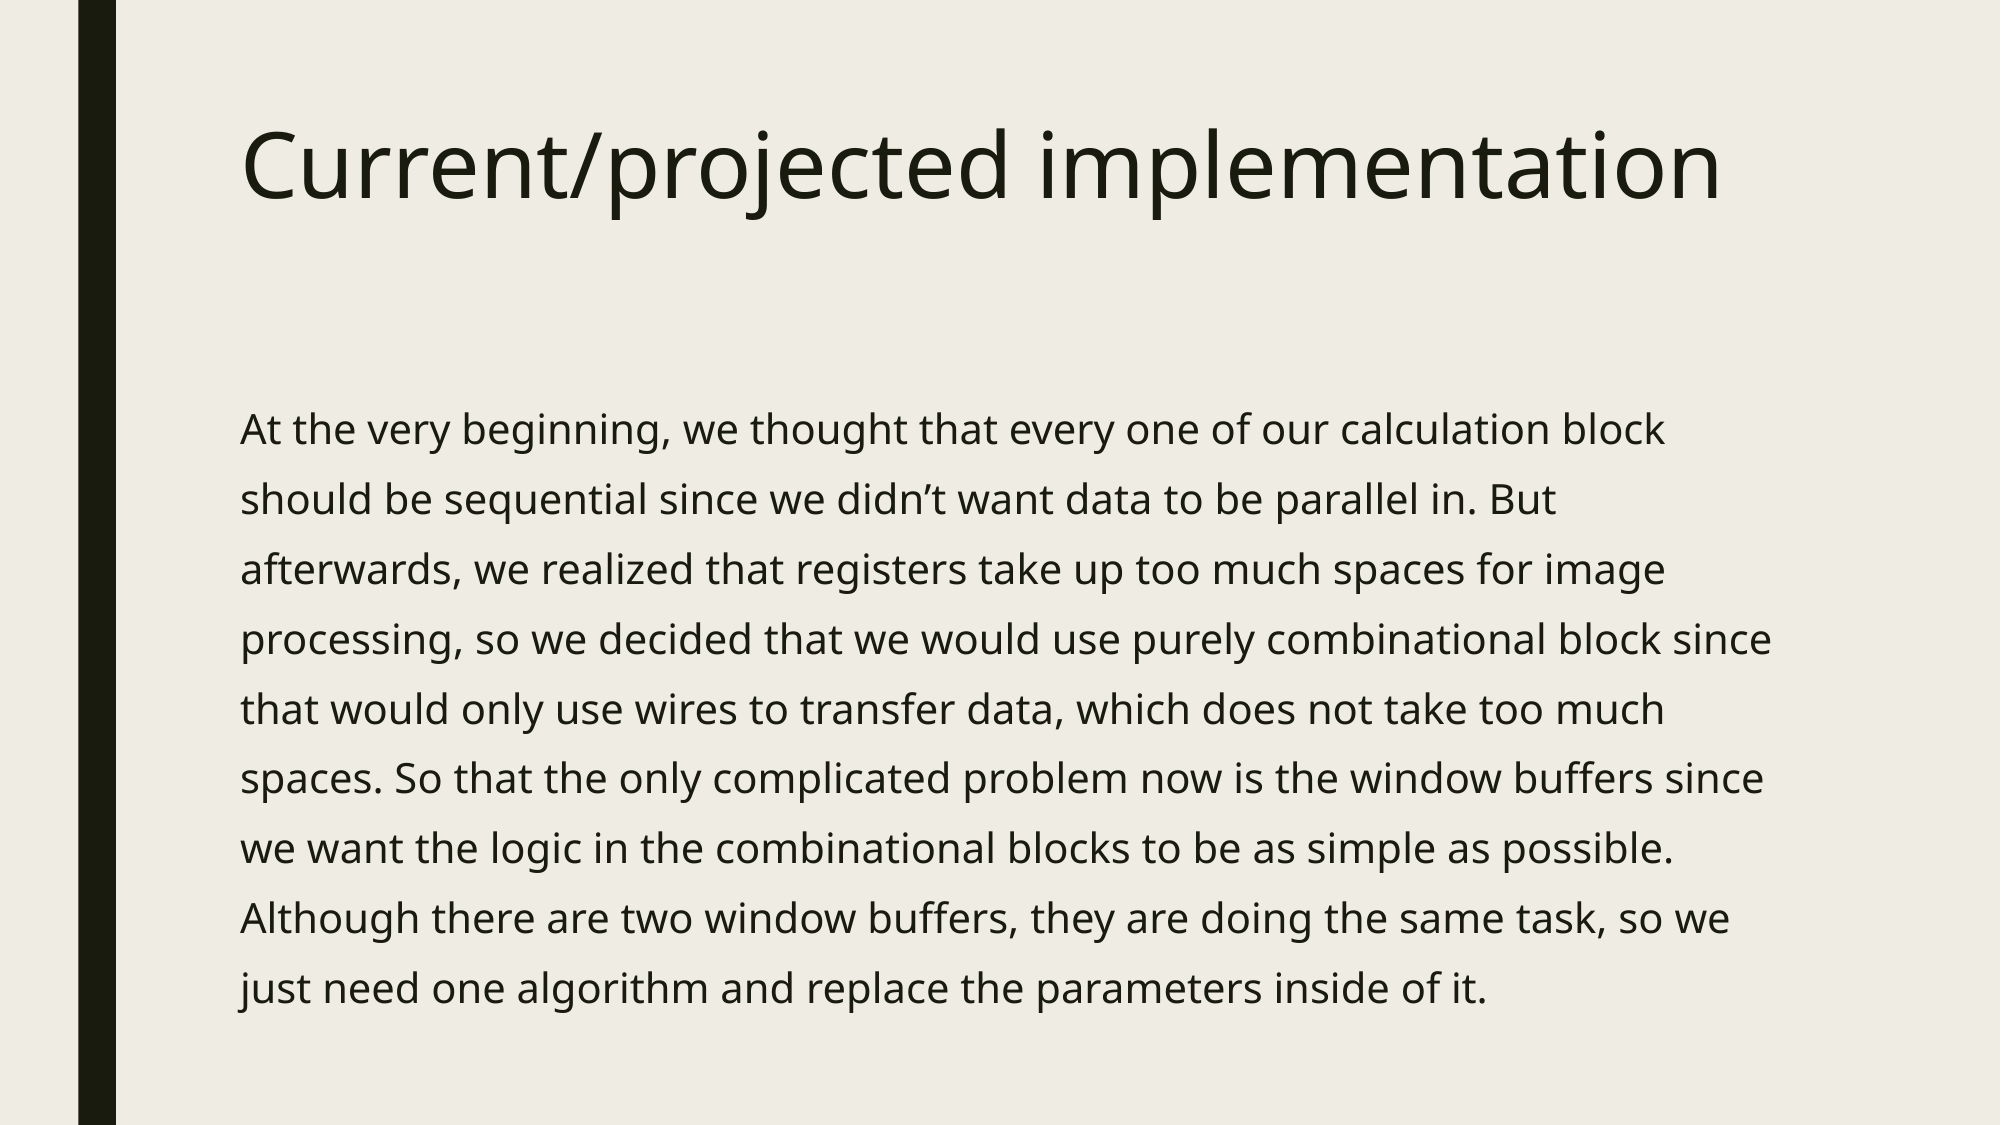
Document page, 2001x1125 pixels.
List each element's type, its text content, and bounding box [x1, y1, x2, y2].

list At the very beginning, we thought that every one of our calculation block should be sequential since we didn’t want data to be parallel in. But afterwards, we realized that registers take up too much spaces for image processing, so we decided that we would use purely combinational block since that would only use wires to transfer data, which does not take too much spaces. So that the only complicated problem now is the window buffers since we want the logic in the combinational blocks to be as simple as possible. Although there are two window buffers, they are doing the same task, so we just need one algorithm and replace the parameters inside of it. [225, 375, 1800, 963]
title Current/projected implementation [225, 112, 1800, 357]
